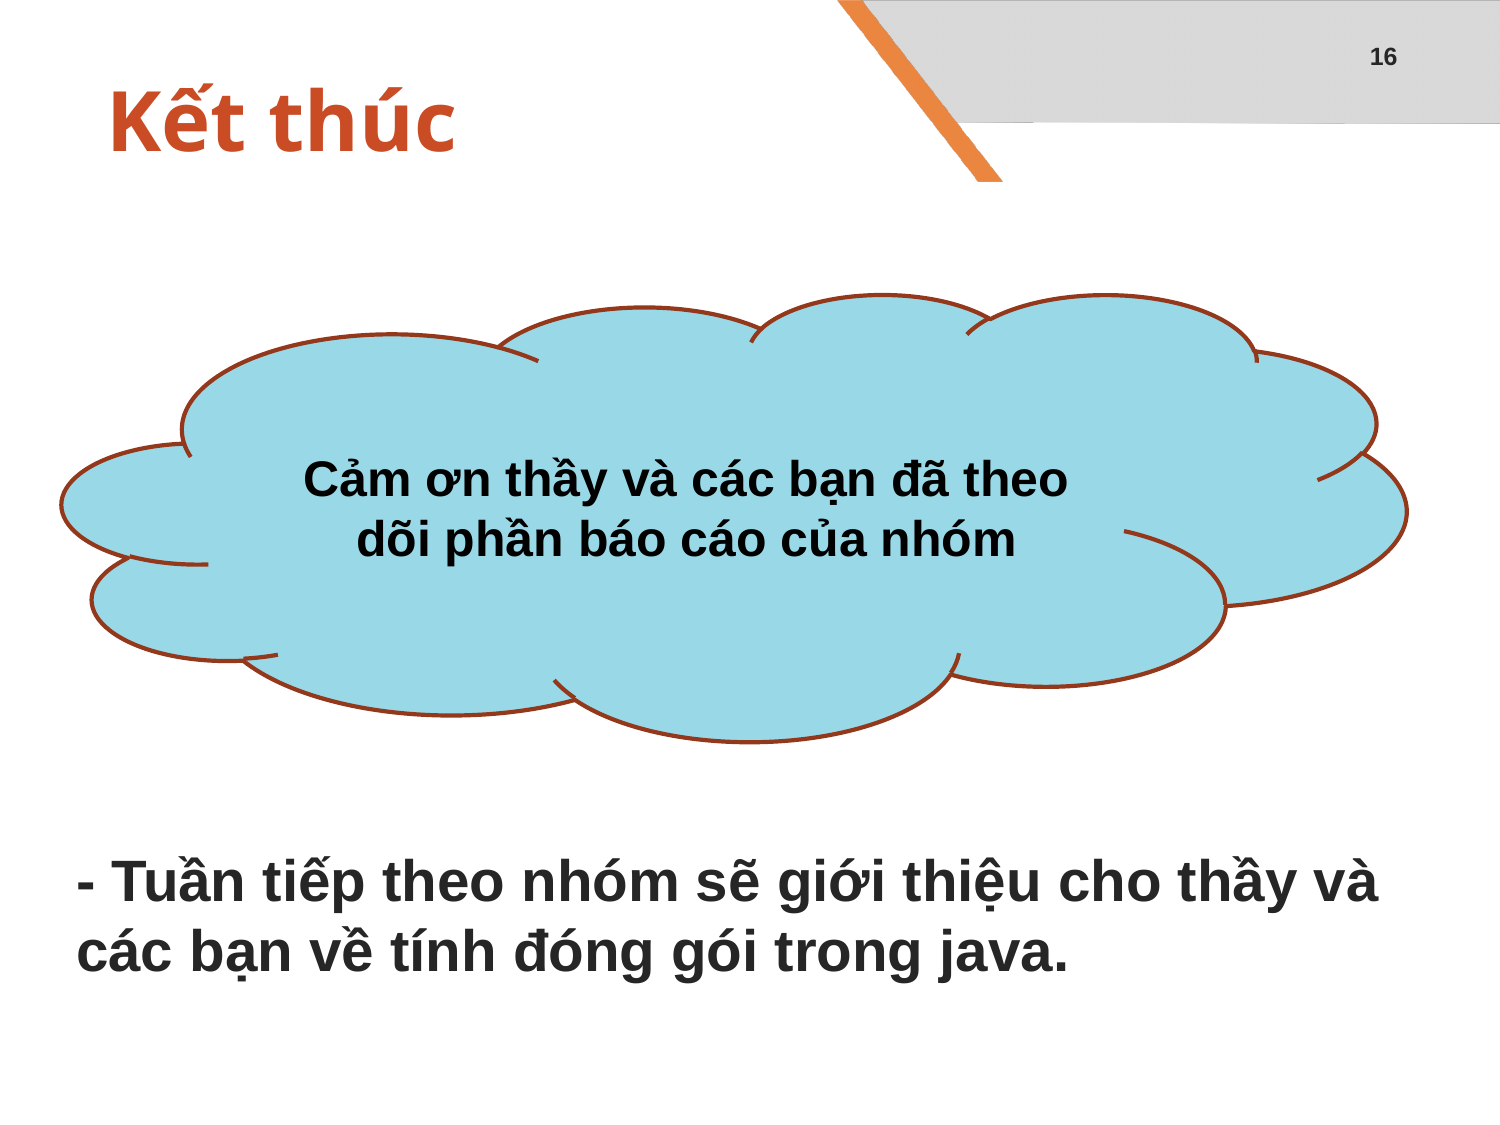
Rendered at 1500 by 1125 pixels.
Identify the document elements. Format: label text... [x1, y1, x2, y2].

slide_number 16 [1342, 28, 1425, 78]
list - Tuần tiếp theo nhóm sẽ giới thiệu cho thầy và các bạn về tính đóng gói trong java. [50, 836, 1450, 1024]
picture [837, 0, 1500, 182]
title Kết thúc [76, 62, 838, 174]
text_box Cảm ơn thầy và các bạn đã theo dõi phần báo cáo của nhóm [59, 292, 1409, 745]
